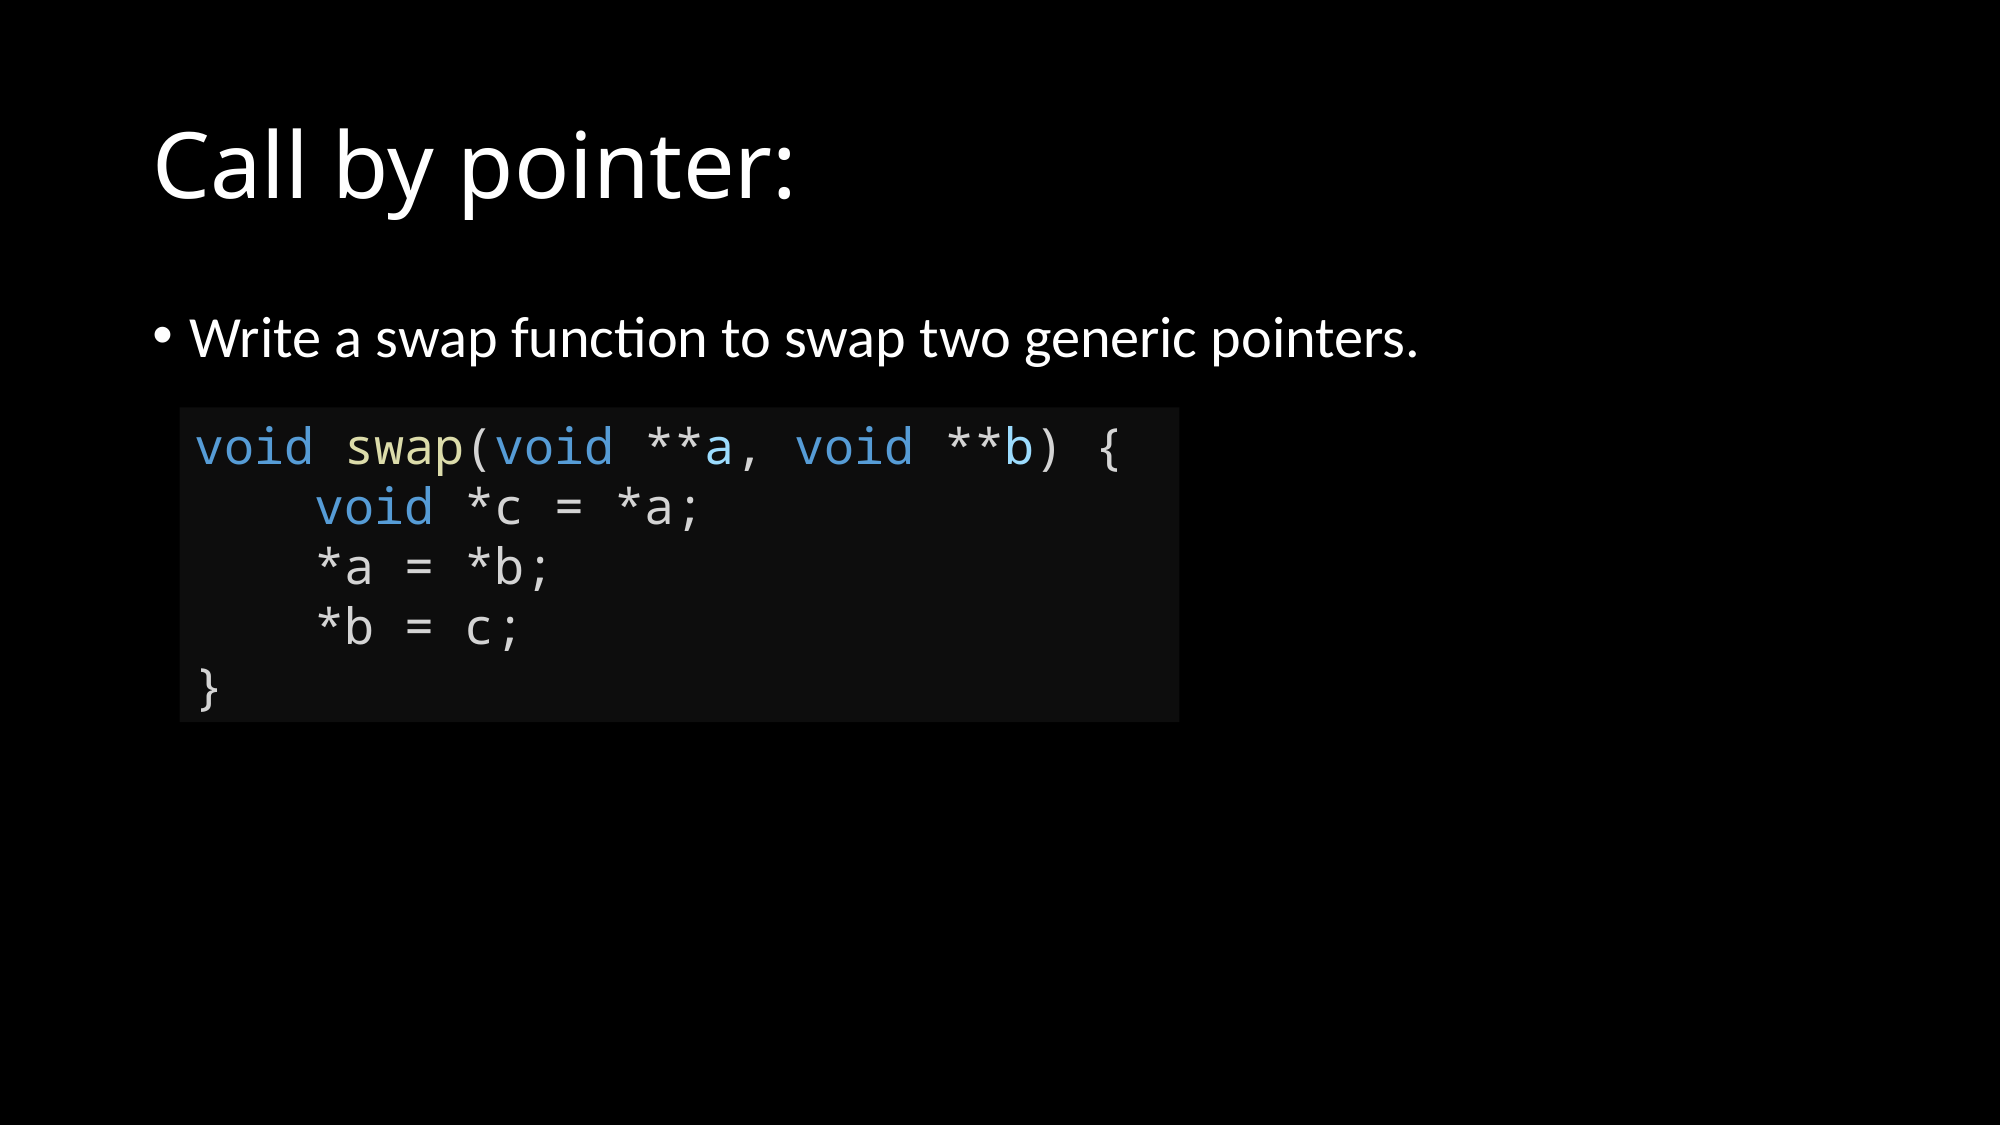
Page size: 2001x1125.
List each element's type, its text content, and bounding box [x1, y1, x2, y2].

list Write a swap function to swap two generic pointers. [137, 299, 1863, 1014]
text_box void swap(void **a, void **b) { void *c = *a; *a = *b; *b = c; } [179, 407, 1180, 723]
title Call by pointer: [137, 59, 1863, 278]
